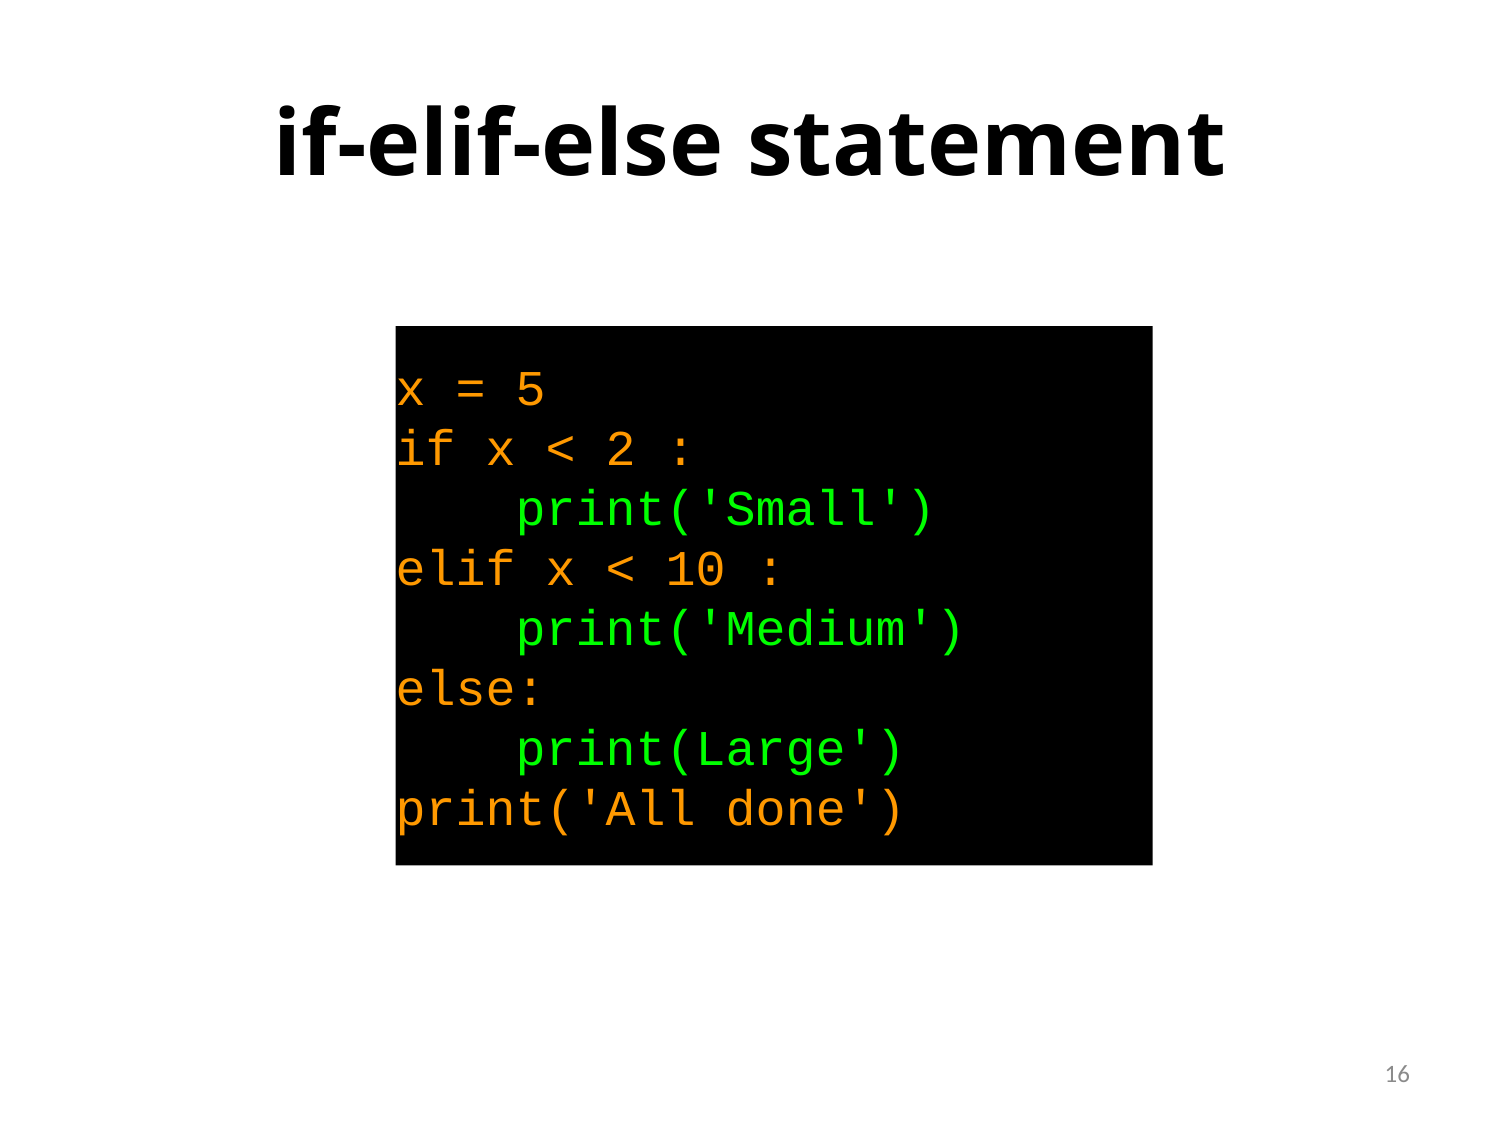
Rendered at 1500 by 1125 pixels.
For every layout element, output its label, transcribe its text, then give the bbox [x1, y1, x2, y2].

text_box x = 5 if x < 2 : print('Small') elif x < 10 : print('Medium') else: print(Large') print('All done') [395, 326, 1153, 866]
slide_number 16 [1074, 1042, 1425, 1103]
title if-elif-else statement [75, 45, 1425, 233]
